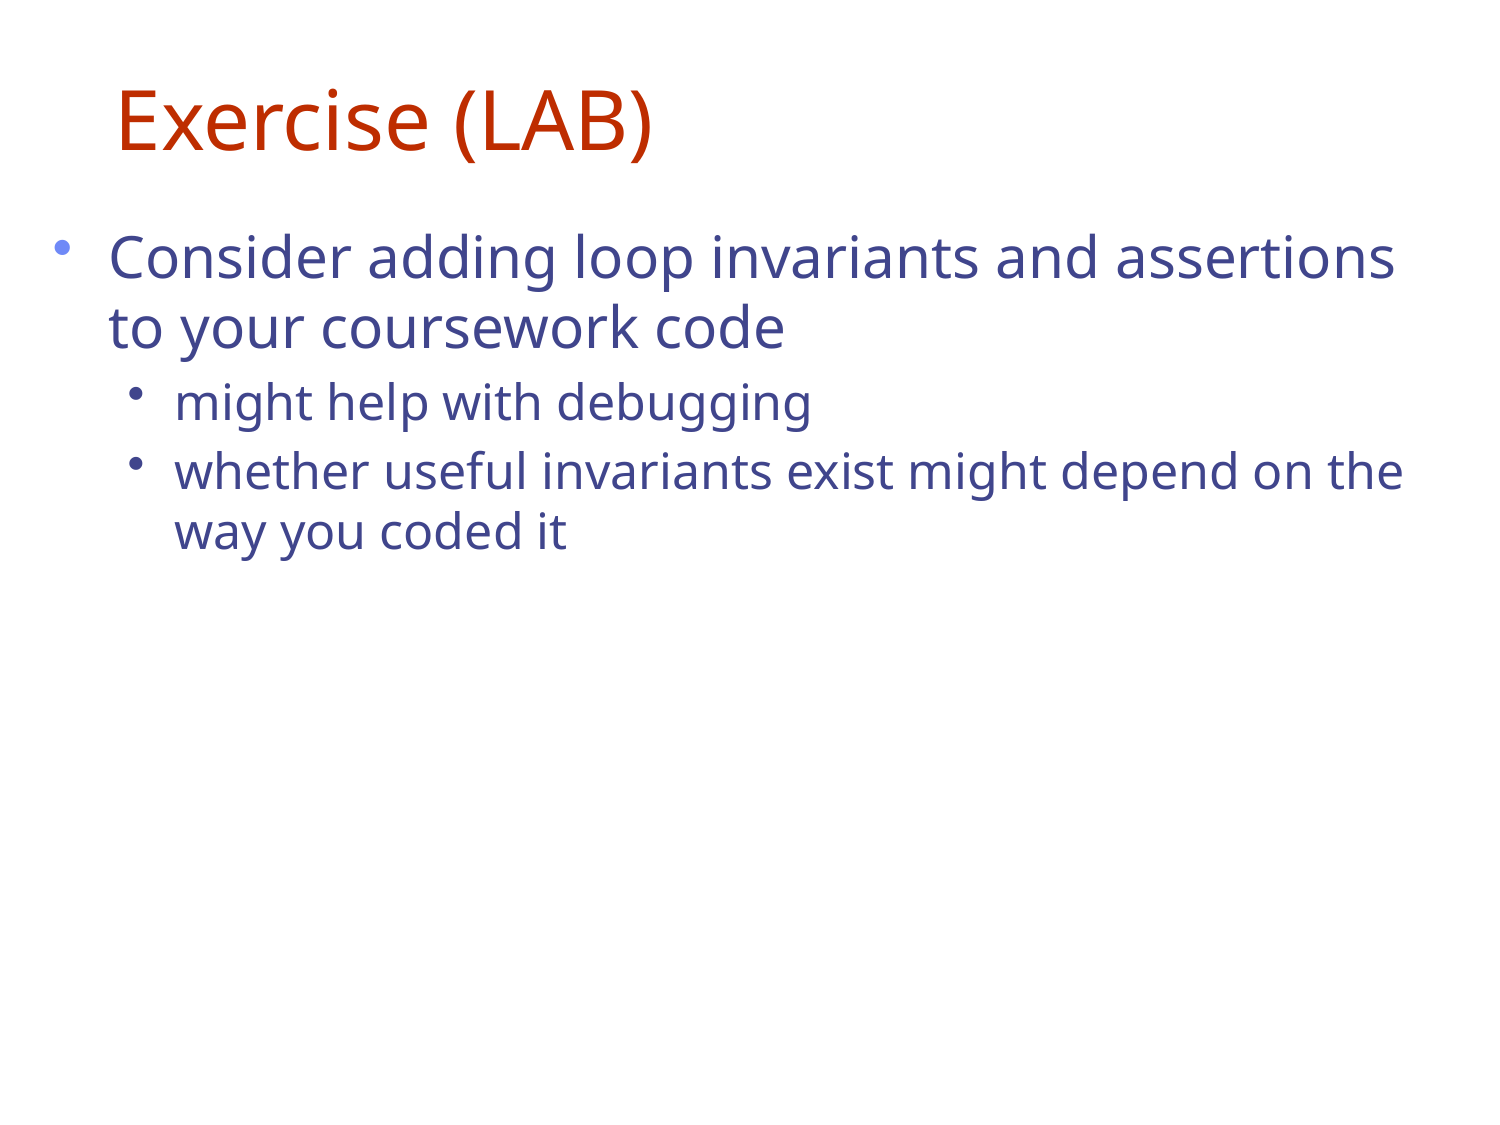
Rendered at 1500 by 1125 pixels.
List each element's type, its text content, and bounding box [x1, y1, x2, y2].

list Consider adding loop invariants and assertions to your coursework code might help with debugging whether useful invariants exist might depend on the way you coded it [37, 212, 1463, 1001]
title Exercise (LAB) [99, 49, 1376, 176]
